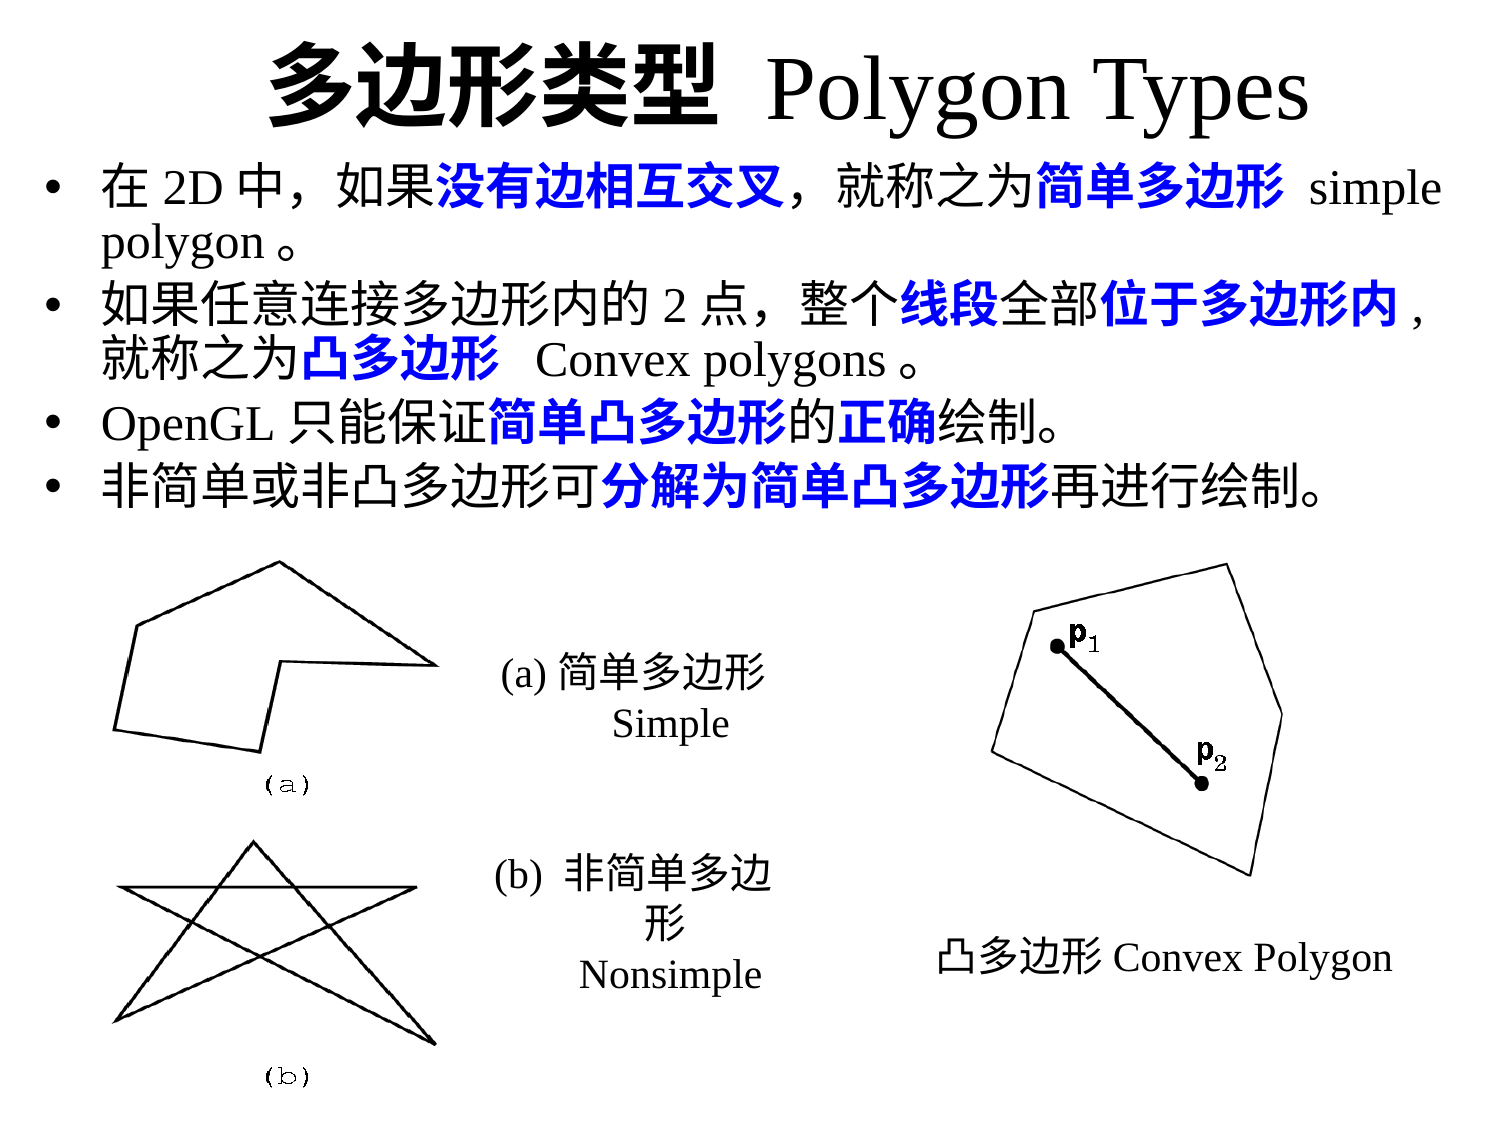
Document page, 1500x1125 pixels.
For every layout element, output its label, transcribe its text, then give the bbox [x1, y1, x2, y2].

title 多边形类型 Polygon Types [207, 54, 1369, 112]
text_box (a)简单多边形 Simple (b) 非简单多边形Nonsimple [478, 638, 788, 1004]
text_box 凸多边形Convex Polygon [903, 922, 1426, 987]
list 在2D中，如果没有边相互交叉，就称之为简单多边形 simple polygon。 如果任意连接多边形内的2点，整个线段全部位于多边形内,就称之为凸多边形 Convex polygons。 OpenGL只能保证简单凸多边形的正确绘制。 非简单或非凸多边形可分解为简单凸多边形再进行绘制。 [29, 154, 1483, 535]
picture [108, 555, 451, 1093]
picture [985, 555, 1292, 878]
